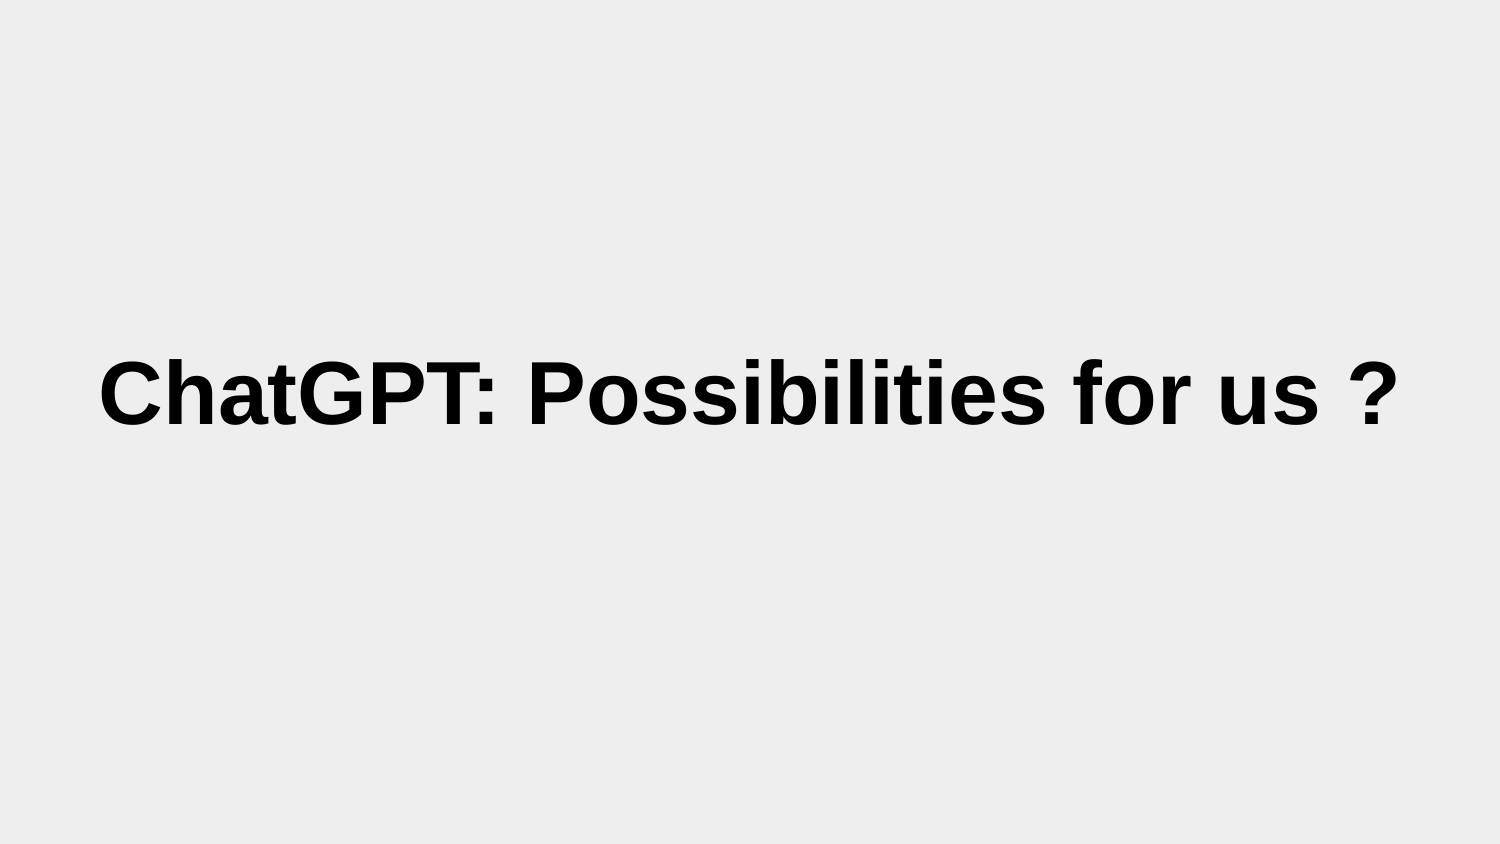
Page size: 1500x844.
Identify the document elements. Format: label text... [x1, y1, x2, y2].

title ChatGPT: Possibilities for us ? [51, 306, 1449, 459]
